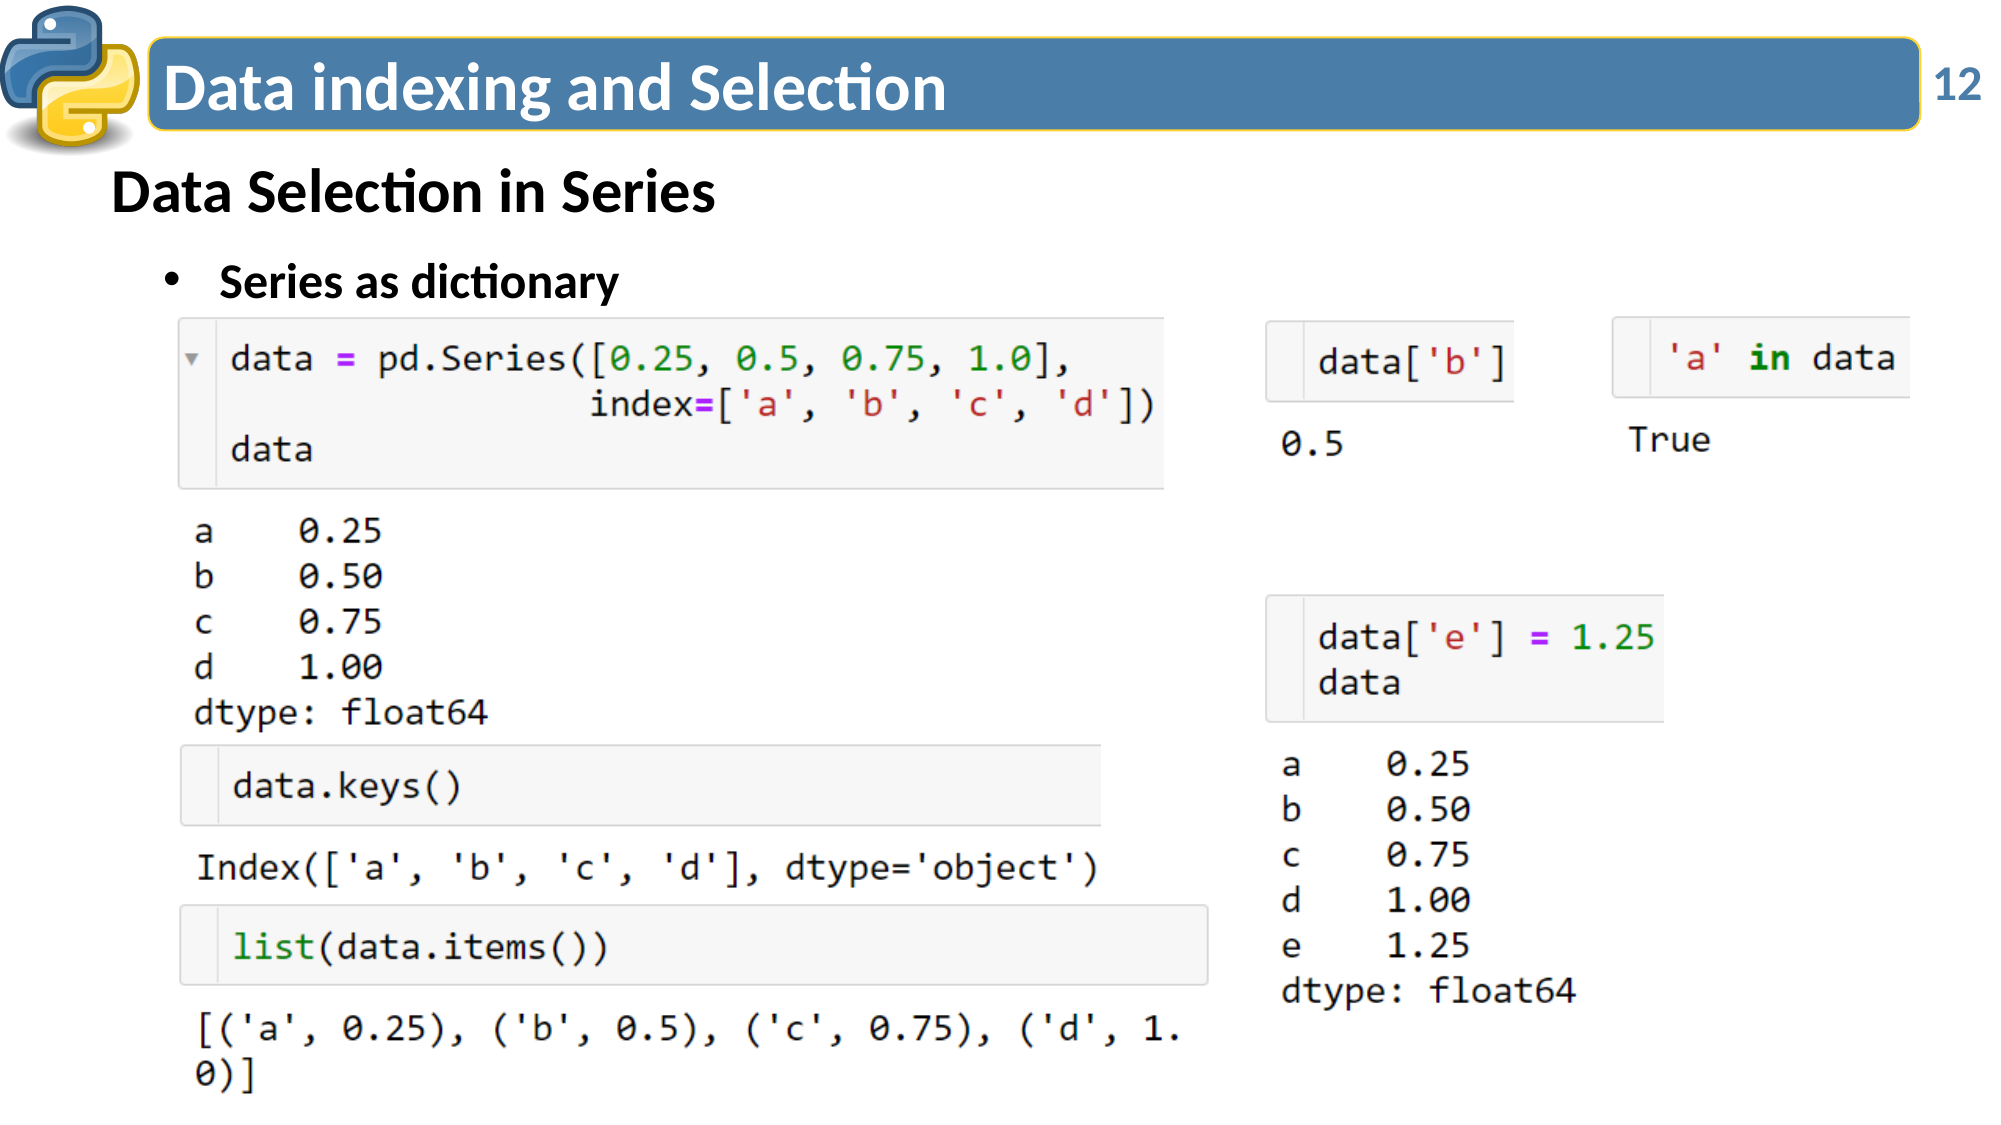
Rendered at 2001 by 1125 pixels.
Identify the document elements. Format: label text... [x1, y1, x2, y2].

picture [1264, 590, 1664, 1014]
picture [1264, 316, 1514, 464]
title Data indexing and Selection [148, 43, 1932, 133]
list Data Selection in Series [96, 151, 1921, 241]
picture [175, 903, 1212, 1125]
picture [171, 316, 1164, 902]
picture [0, 2, 149, 160]
slide_number 12 [1917, 43, 2000, 131]
picture [1609, 315, 1910, 474]
text_box Series as dictionary [148, 240, 891, 316]
